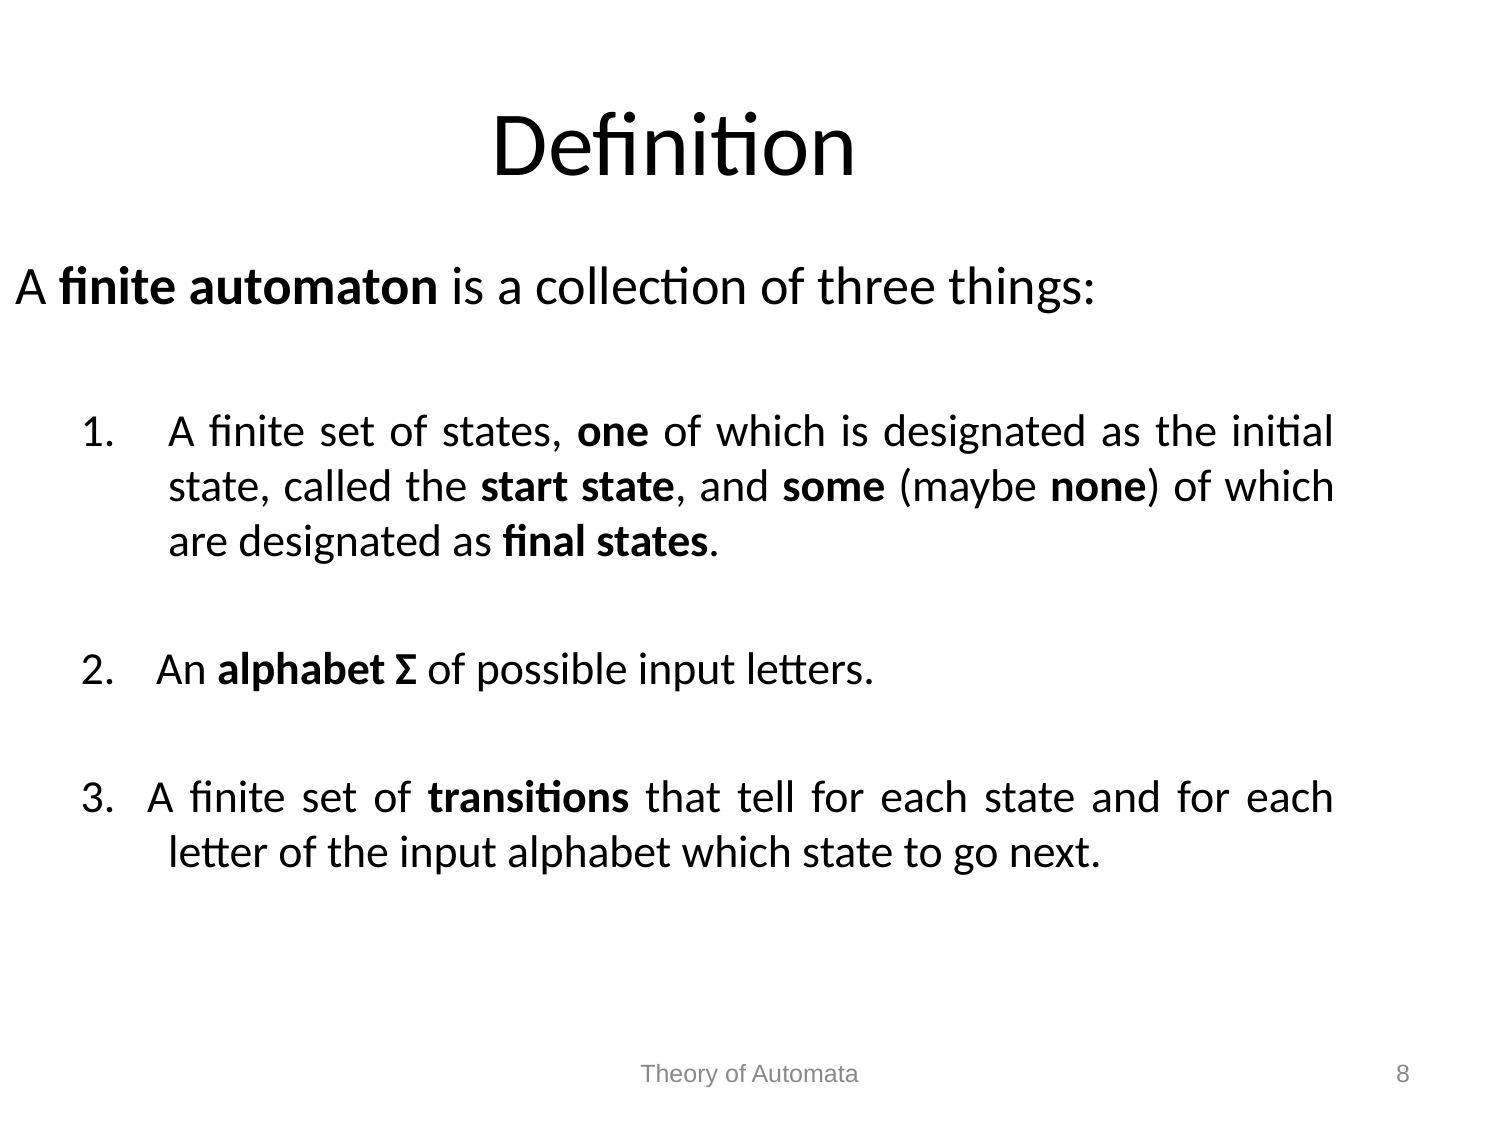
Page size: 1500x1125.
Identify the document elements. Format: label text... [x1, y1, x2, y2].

text_box Theory of Automata [512, 1042, 988, 1103]
text_box 8 [1074, 1042, 1425, 1103]
list A finite automaton is a collection of three things: A finite set of states, one of which is designated as the initial state, called the start state, and some (maybe none) of which are designated as final states. 2. An alphabet Σ of possible input letters. 3. A finite set of transitions that tell for each state and for each letter of the input alphabet which state to go next. [0, 242, 1350, 986]
title Definition [0, 45, 1350, 233]
